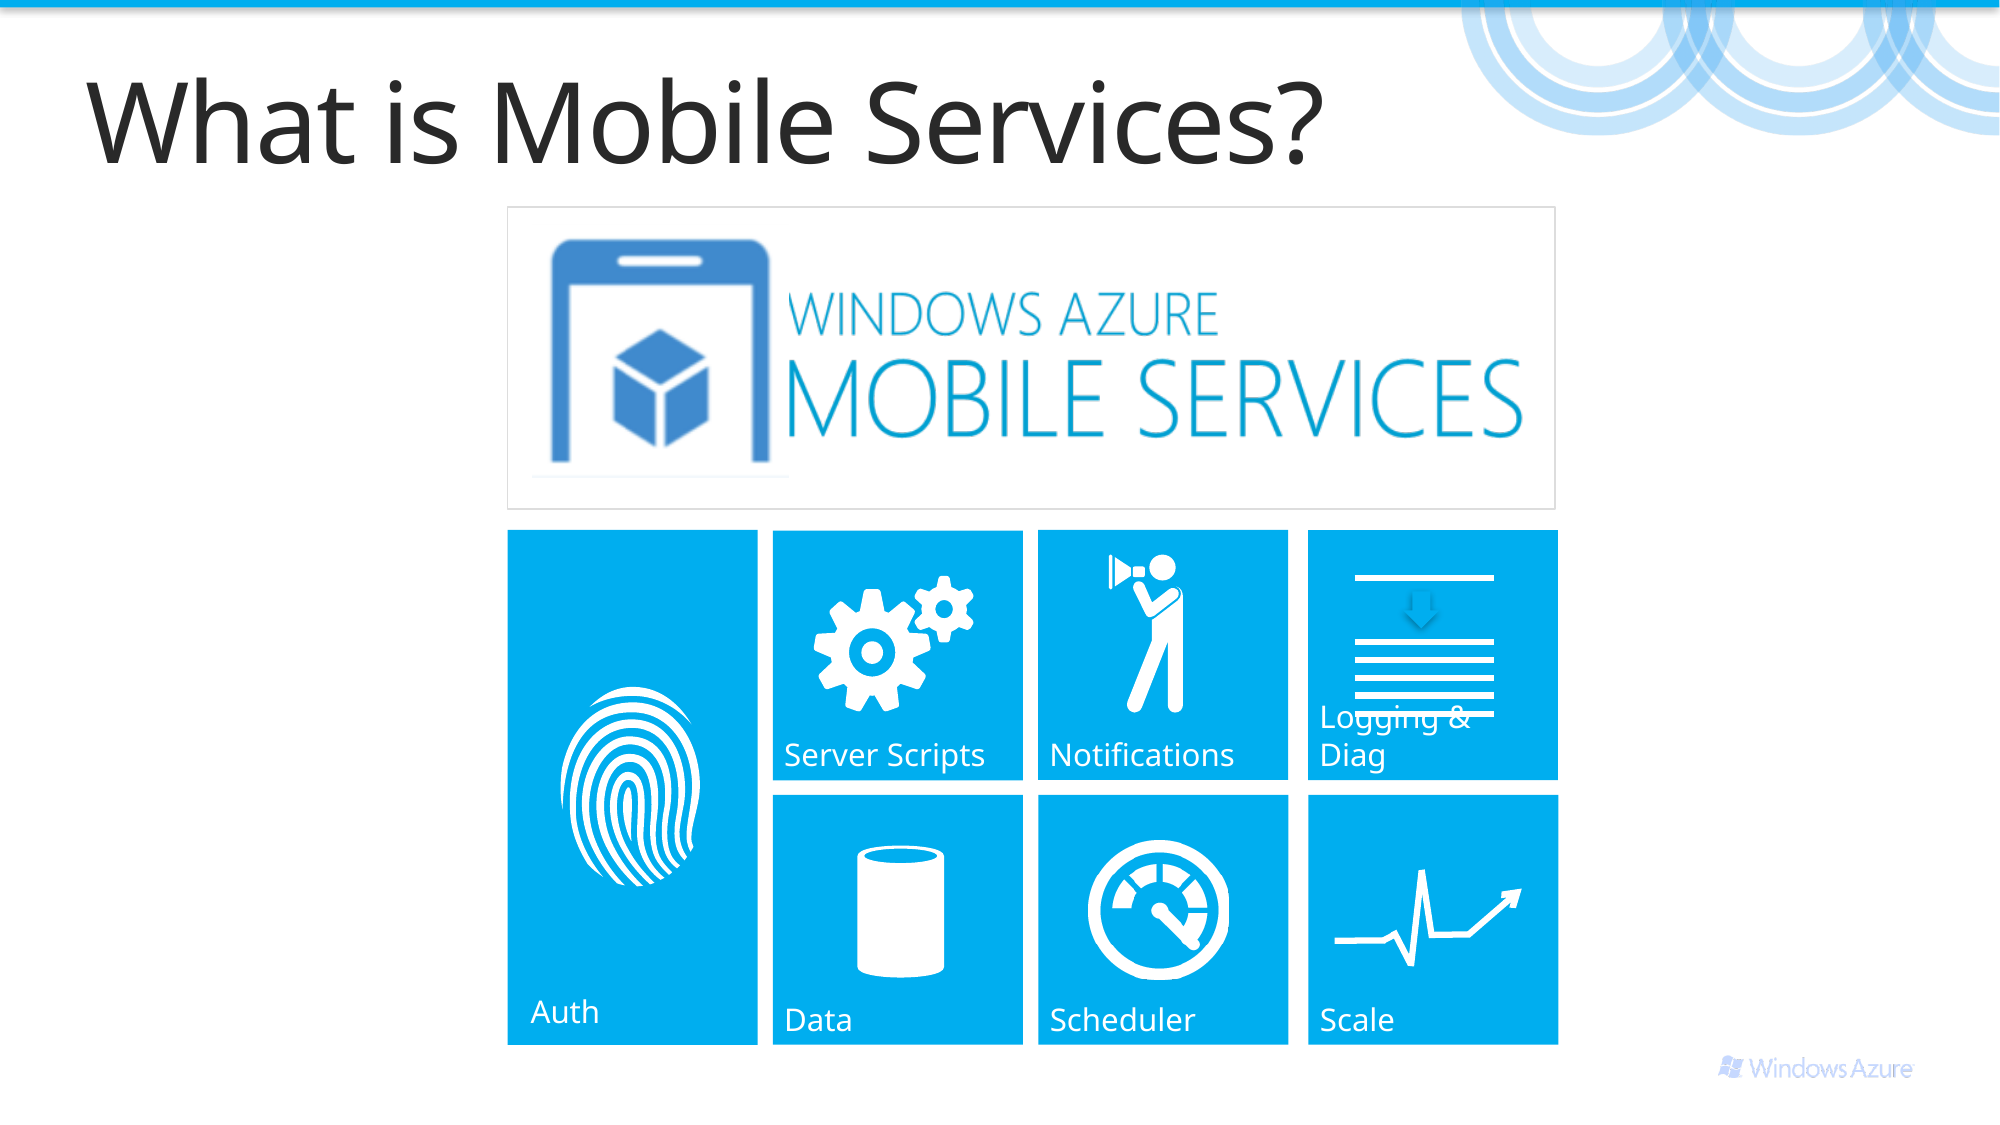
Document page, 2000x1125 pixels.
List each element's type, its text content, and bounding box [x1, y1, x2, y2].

text_box Notifications [1038, 535, 1289, 780]
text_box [772, 794, 1024, 1046]
picture [1462, 0, 2000, 136]
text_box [772, 535, 1024, 781]
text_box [1308, 794, 1559, 1046]
title What is Mobile Services? [85, 66, 1914, 191]
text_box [1038, 794, 1289, 1046]
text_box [1307, 529, 1559, 781]
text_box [507, 206, 1599, 527]
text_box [507, 533, 758, 1046]
picture [532, 223, 790, 479]
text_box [1108, 554, 1184, 713]
